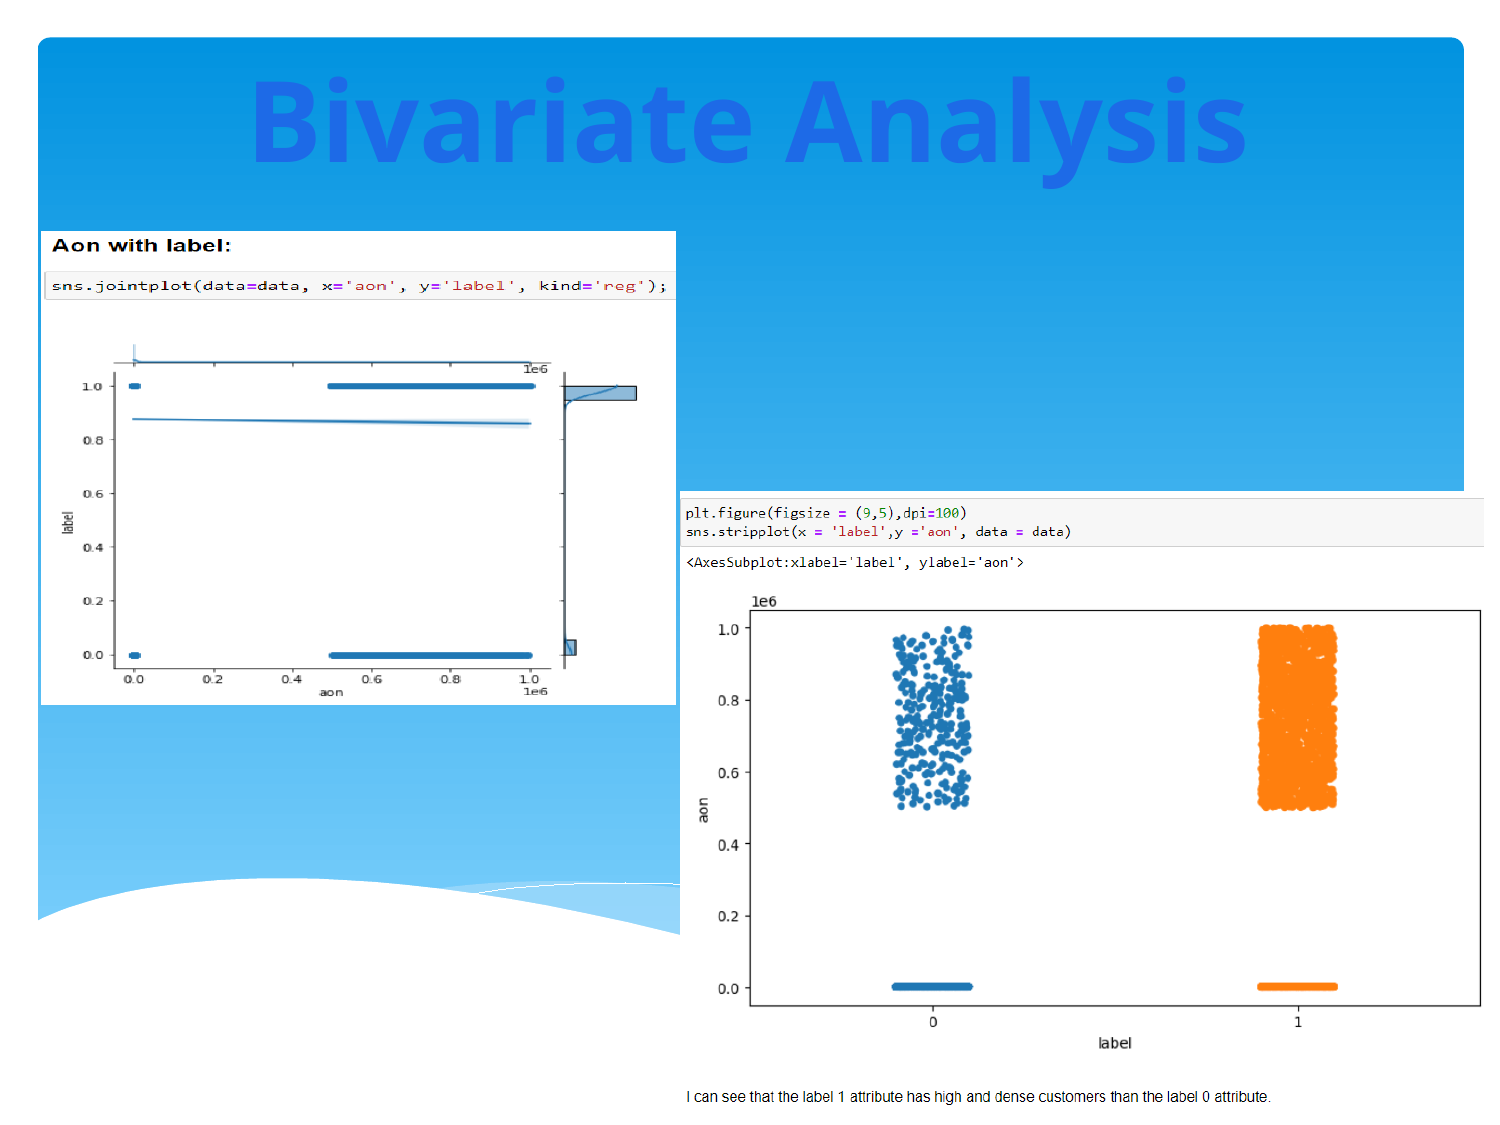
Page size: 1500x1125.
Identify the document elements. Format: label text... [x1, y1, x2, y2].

picture [40, 231, 676, 705]
picture [679, 491, 1485, 1107]
text_box Bivariate Analysis [231, 42, 1265, 193]
